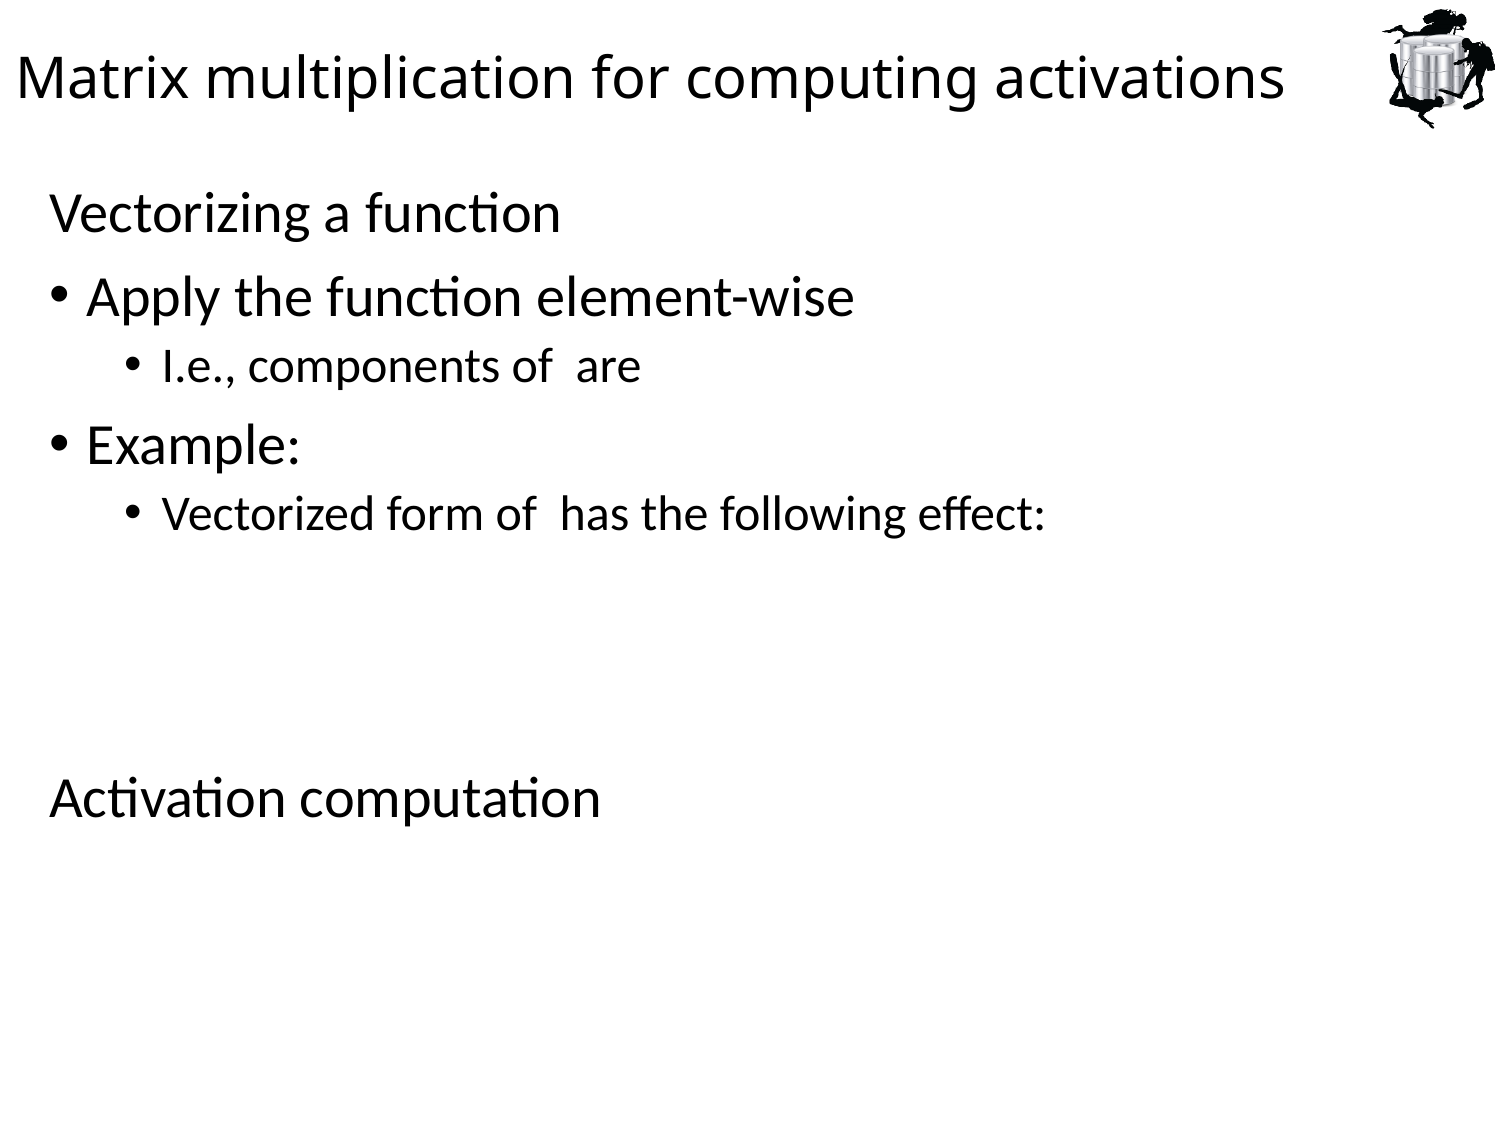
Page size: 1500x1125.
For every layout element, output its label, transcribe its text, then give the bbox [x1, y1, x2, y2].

picture [1376, 5, 1498, 131]
title Matrix multiplication for computing activations [0, 14, 1377, 146]
